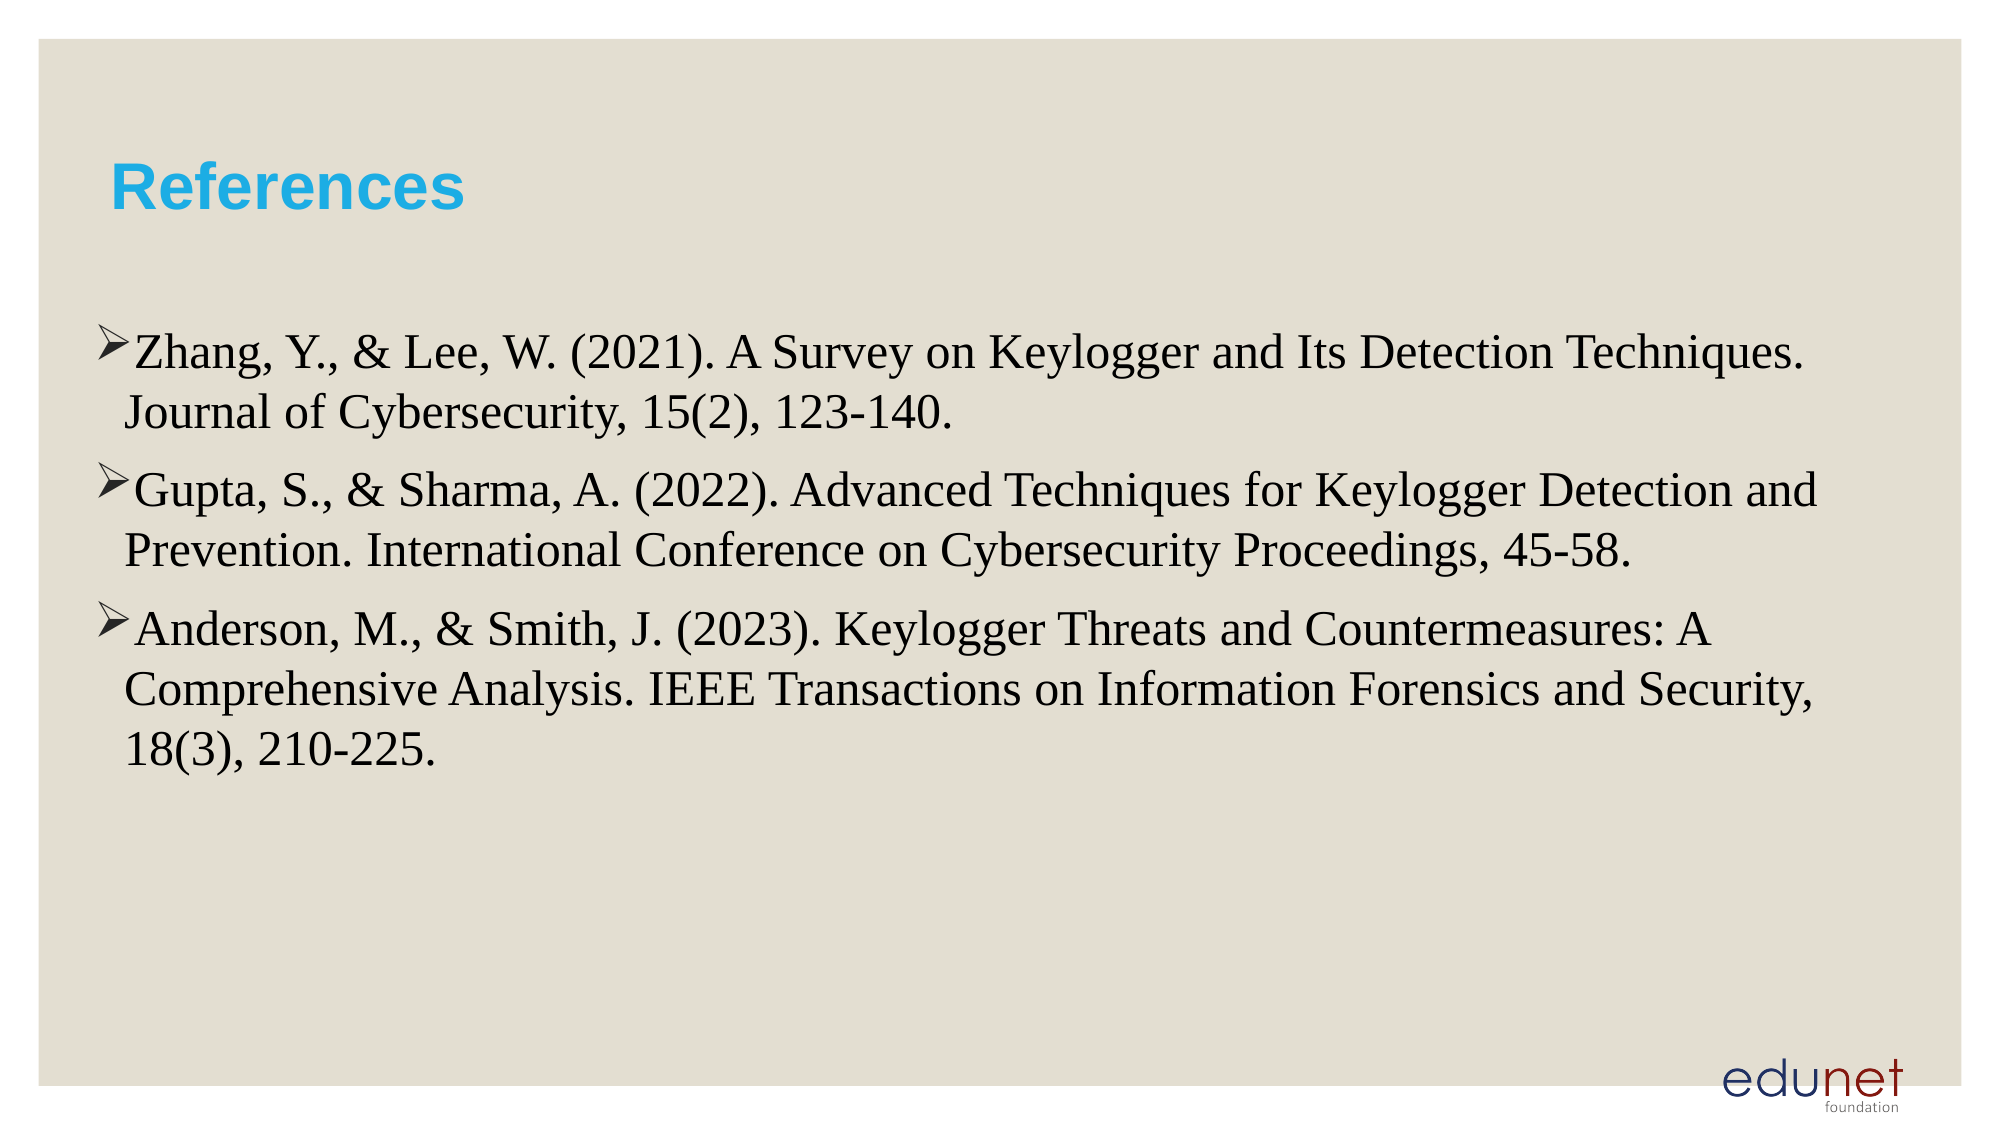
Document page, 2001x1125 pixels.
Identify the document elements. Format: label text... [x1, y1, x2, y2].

picture [1719, 1056, 1905, 1116]
title References [95, 144, 1905, 232]
list Zhang, Y., & Lee, W. (2021). A Survey on Keylogger and Its Detection Techniques. Journal of Cybersecurity, 15(2), 123-140. Gupta, S., & Sharma, A. (2022). Advanced Techniques for Keylogger Detection and Prevention. International Conference on Cybersecurity Proceedings, 45-58. Anderson, M., & Smith, J. (2023). Keylogger Threats and Countermeasures: A Comprehensive Analysis. IEEE Transactions on Information Forensics and Security, 18(3), 210-225. [79, 231, 1889, 999]
